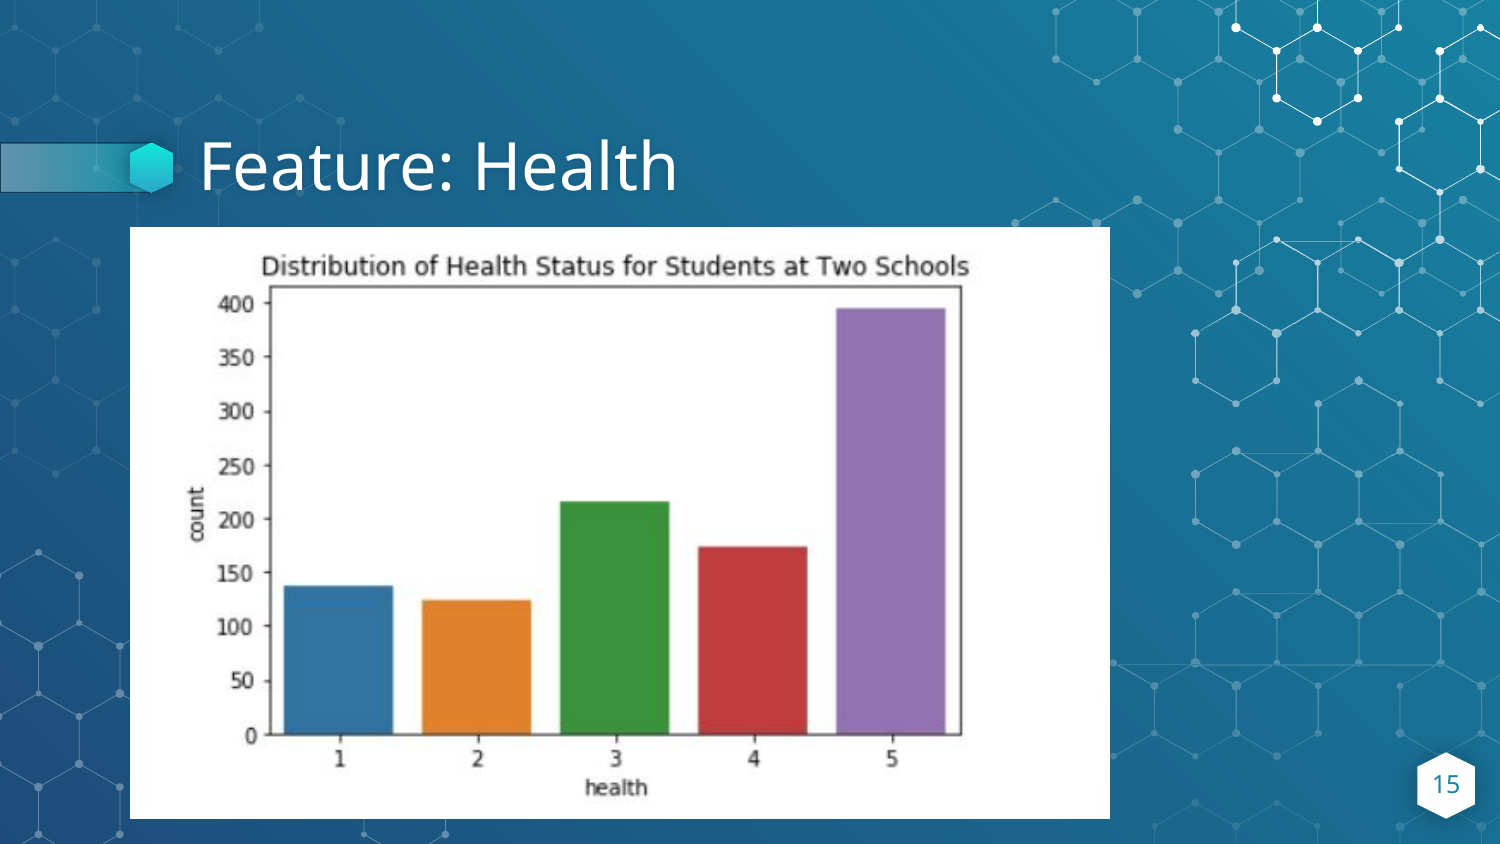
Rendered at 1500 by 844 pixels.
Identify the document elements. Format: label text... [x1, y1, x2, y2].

picture [130, 227, 1110, 819]
title Feature: Health [198, 140, 1302, 198]
slide_number 15 [1417, 752, 1475, 819]
